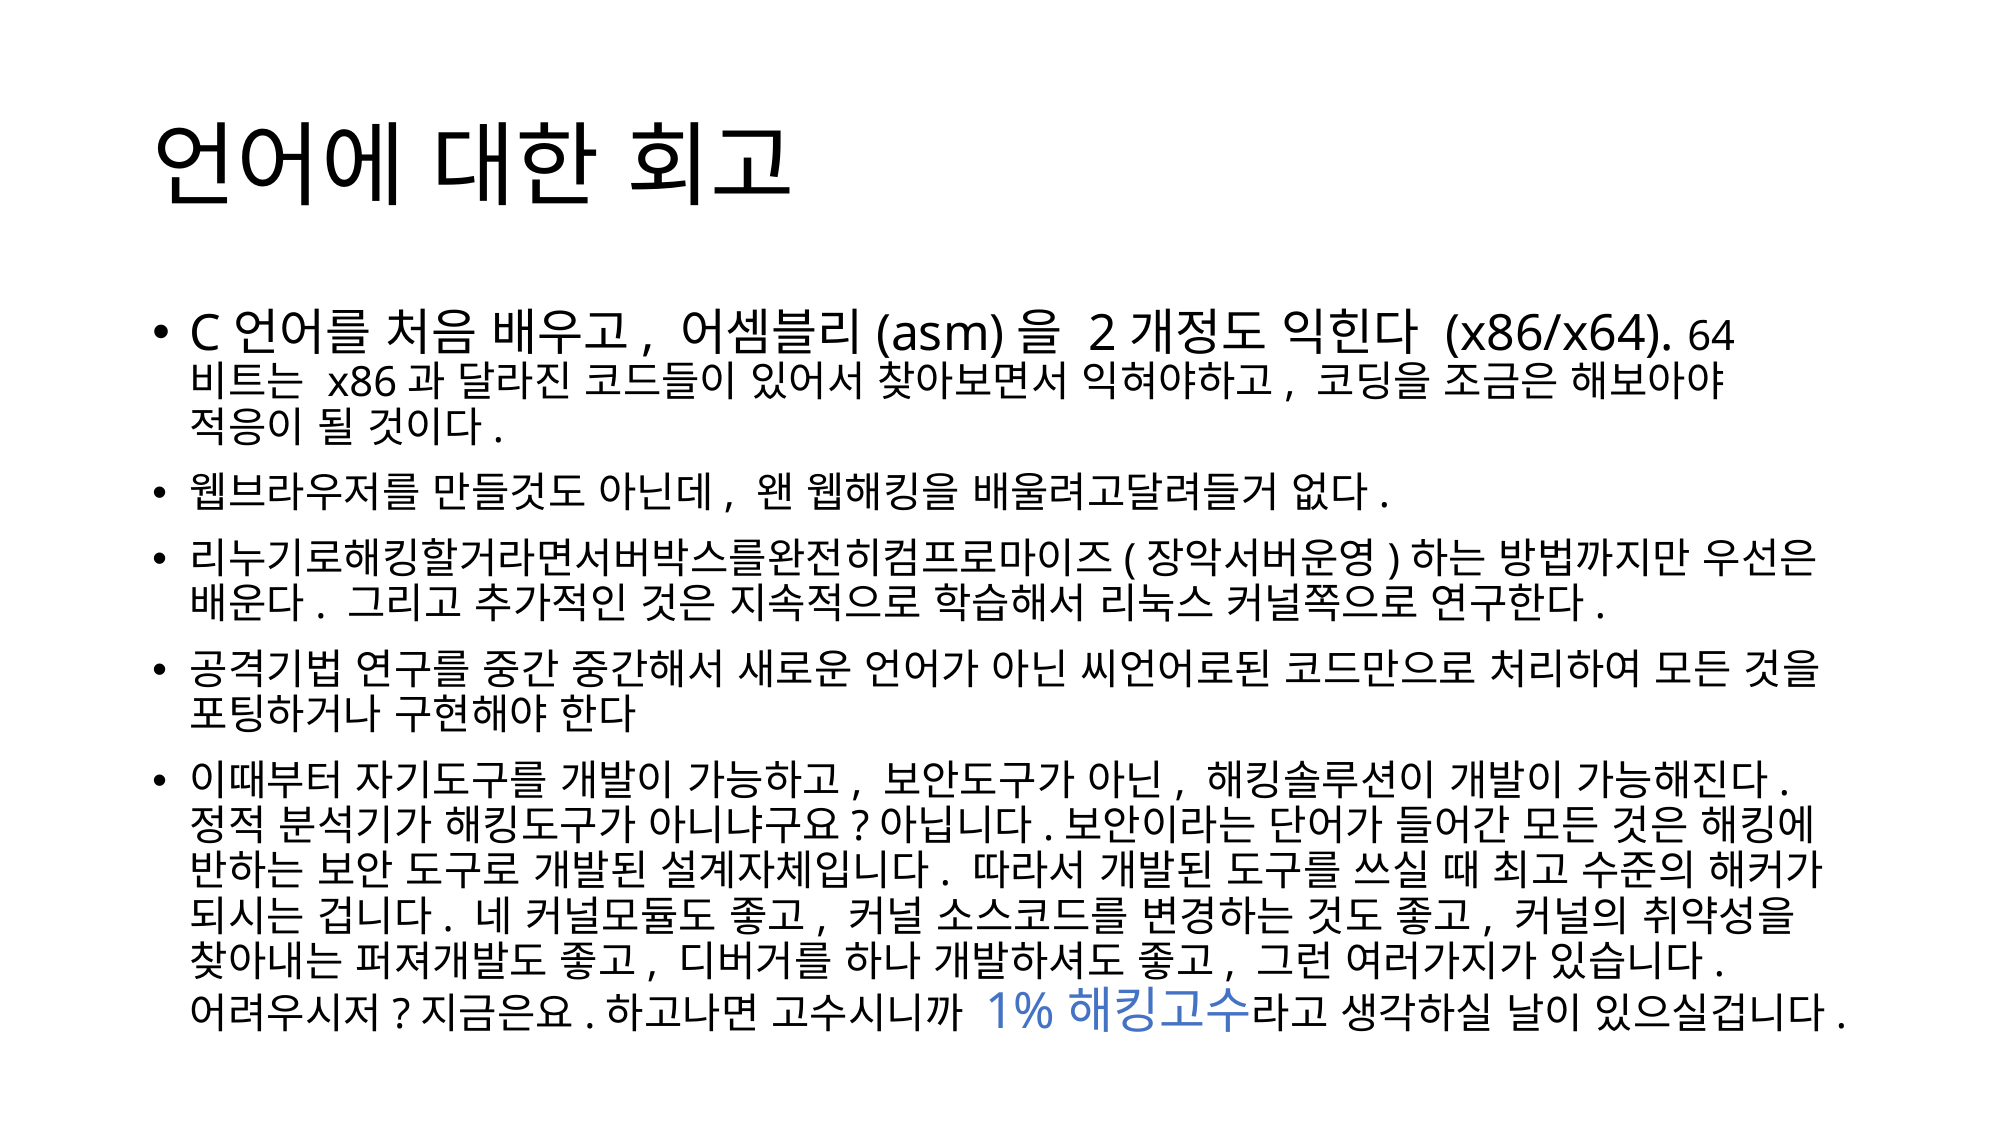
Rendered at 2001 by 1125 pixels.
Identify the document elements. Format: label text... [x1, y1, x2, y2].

title 언어에 대한 회고 [137, 59, 1863, 278]
list C언어를 처음 배우고, 어셈블리(asm)을 2개정도 익힌다 (x86/x64). 64비트는 x86과 달라진 코드들이 있어서 찾아보면서 익혀야하고, 코딩을 조금은 해보아야 적응이 될 것이다. 웹브라우저를 만들것도 아닌데, 왠 웹해킹을 배울려고달려들거 없다. 리누기로해킹할거라면서버박스를완전히컴프로마이즈(장악서버운영)하는 방법까지만 우선은 배운다. 그리고 추가적인 것은 지속적으로 학습해서 리눅스 커널쪽으로 연구한다. 공격기법 연구를 중간 중간해서 새로운 언어가 아닌 씨언어로된 코드만으로 처리하여 모든 것을 포팅하거나 구현해야 한다 이때부터 자기도구를 개발이 가능하고, 보안도구가 아닌, 해킹솔루션이 개발이 가능해진다. 정적 분석기가 해킹도구가 아니냐구요?아닙니다.보안이라는 단어가 들어간 모든 것은 해킹에 반하는 보안 도구로 개발된 설계자체입니다. 따라서 개발된 도구를 쓰실 때 최고 수준의 해커가 되시는 겁니다. 네 커널모듈도 좋고, 커널 소스코드를 변경하는 것도 좋고, 커널의 취약성을 찾아내는 퍼져개발도 좋고, 디버거를 하나 개발하셔도 좋고, 그런 여러가지가 있습니다. 어려우시저?지금은요.하고나면 고수시니까 1%해킹고수라고 생각하실 날이 있으실겁니다. [137, 299, 1863, 1125]
